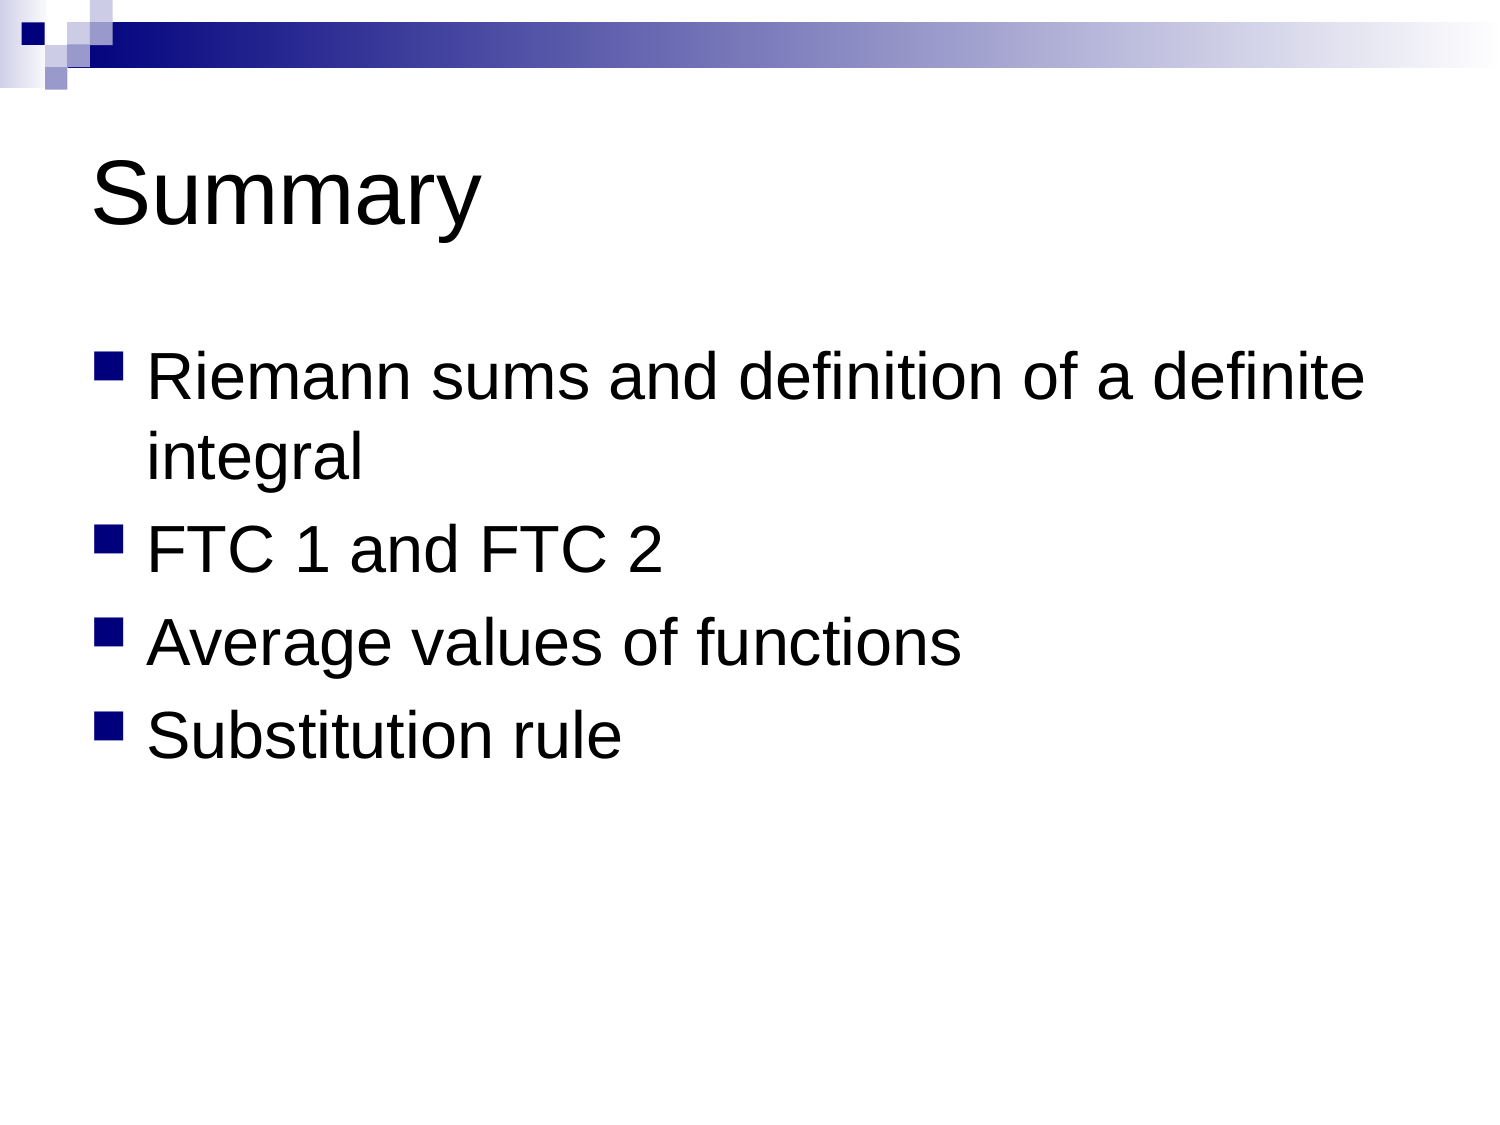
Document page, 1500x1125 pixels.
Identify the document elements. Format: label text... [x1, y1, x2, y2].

list Riemann sums and definition of a definite integral FTC 1 and FTC 2 Average values of functions Substitution rule [75, 324, 1425, 963]
title Summary [75, 75, 1425, 300]
